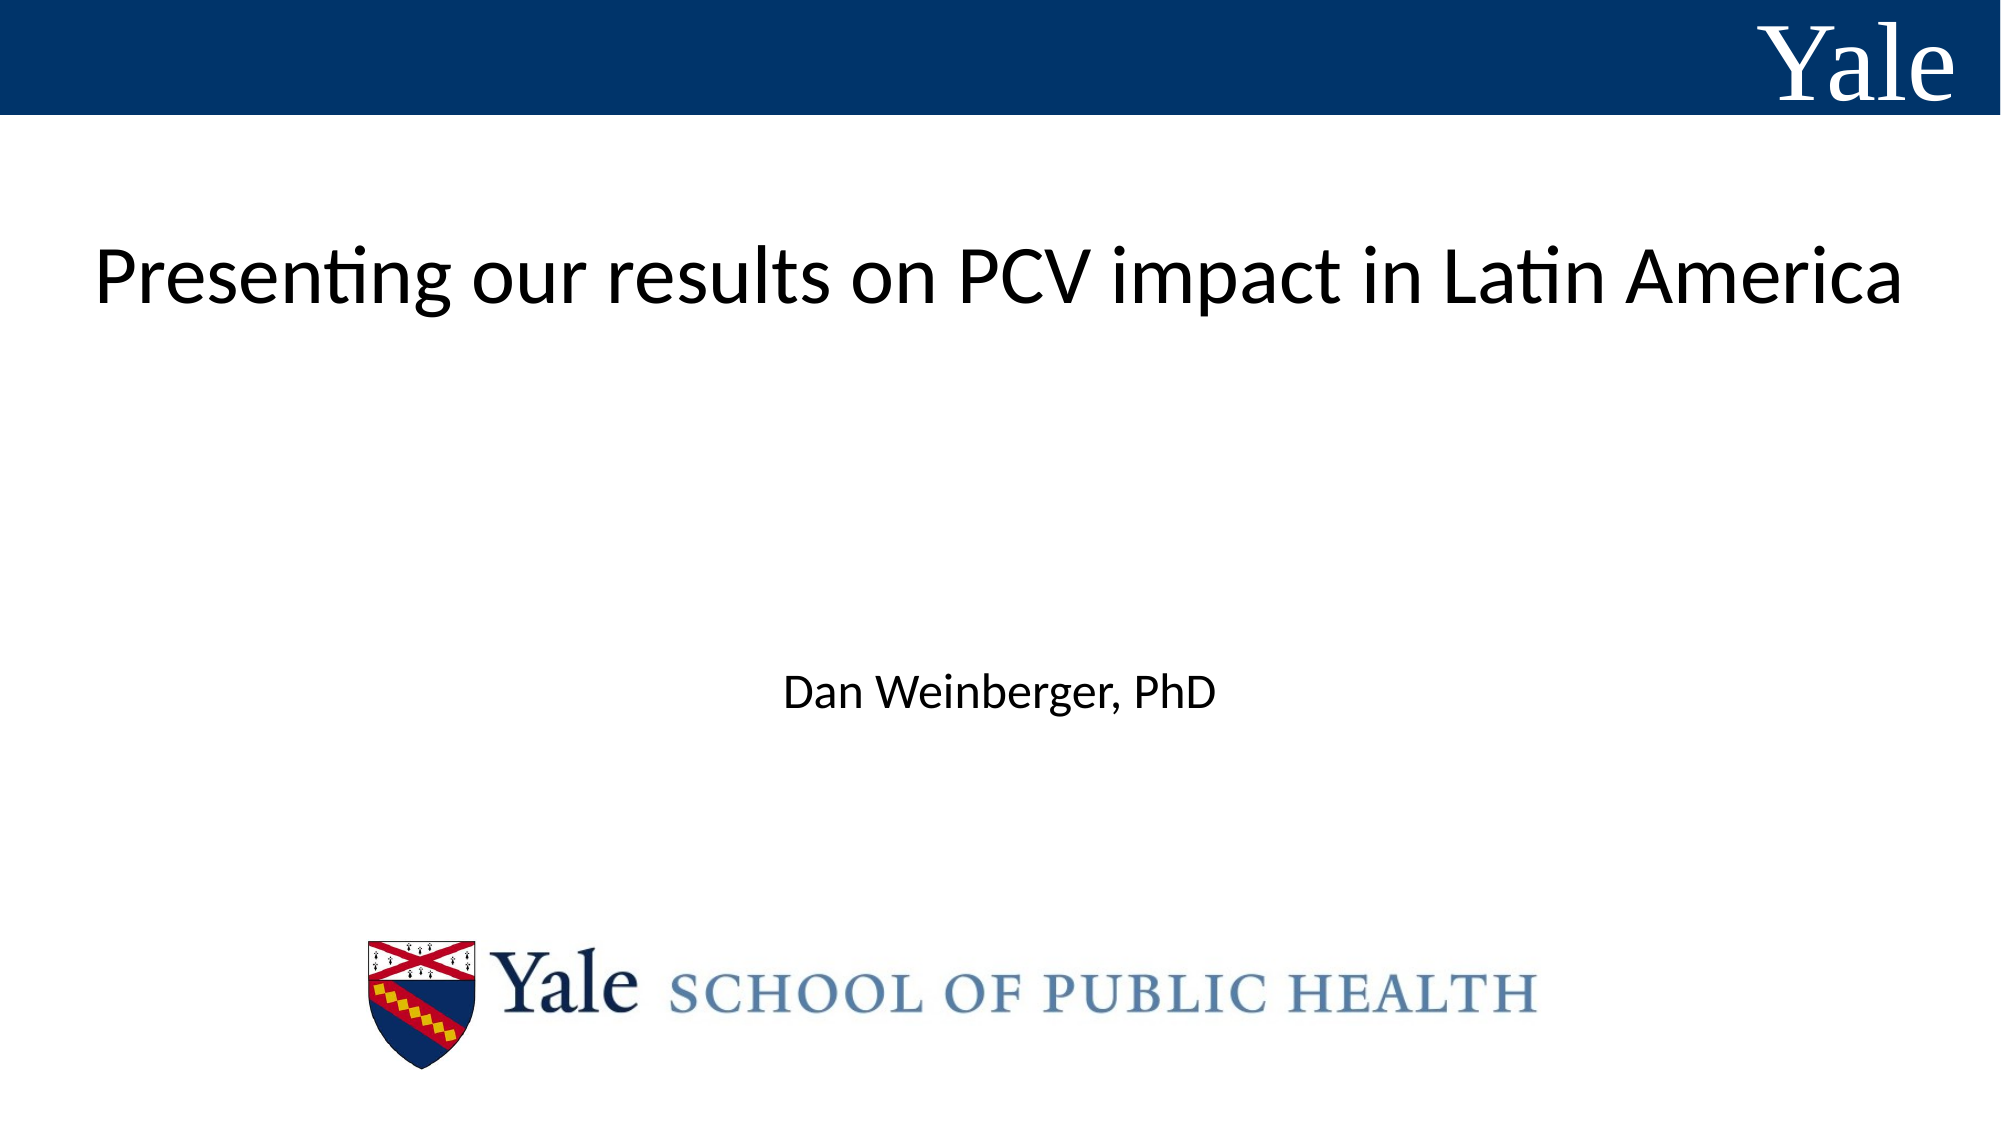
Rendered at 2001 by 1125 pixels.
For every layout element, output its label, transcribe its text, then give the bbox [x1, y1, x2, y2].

text_box Dan Weinberger, PhD [249, 574, 1750, 938]
text_box [1137, 0, 1752, 115]
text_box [366, 939, 1555, 1072]
text_box Presenting our results on PCV impact in Latin America [0, 212, 2000, 454]
